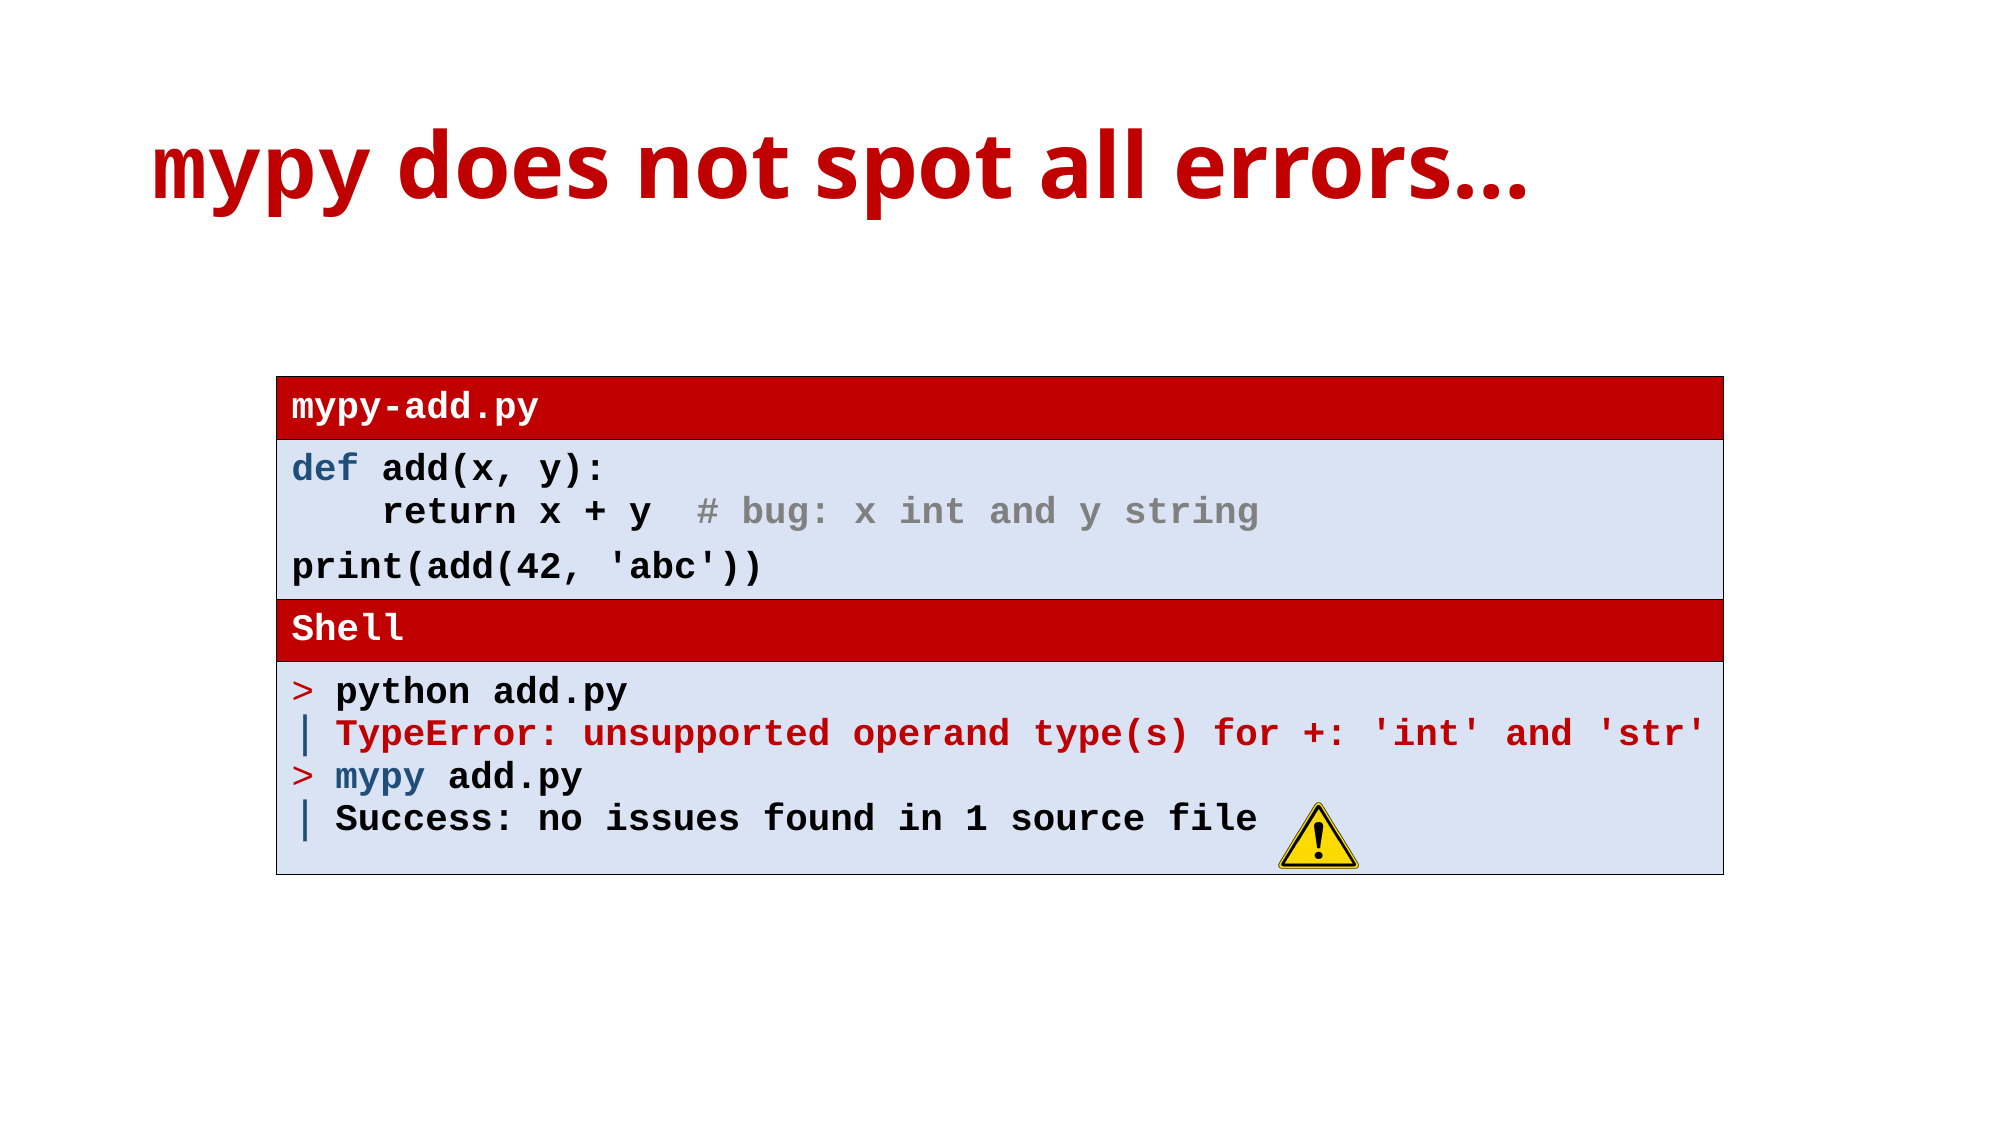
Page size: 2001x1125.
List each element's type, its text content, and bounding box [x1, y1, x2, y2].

table_cell Shell [277, 600, 1723, 661]
picture [1278, 802, 1359, 869]
table_cell def add(x, y): return x + y # bug: x int and y string print(add(42, 'abc')) [277, 440, 1723, 599]
title mypy does not spot all errors… [137, 59, 1863, 278]
table_cell python add.py TypeError: unsupported operand type(s) for +: 'int' and 'str' mypy add.py Success: no issues found in 1 source file [277, 662, 1723, 874]
table_header mypy-add.py [277, 377, 1723, 439]
